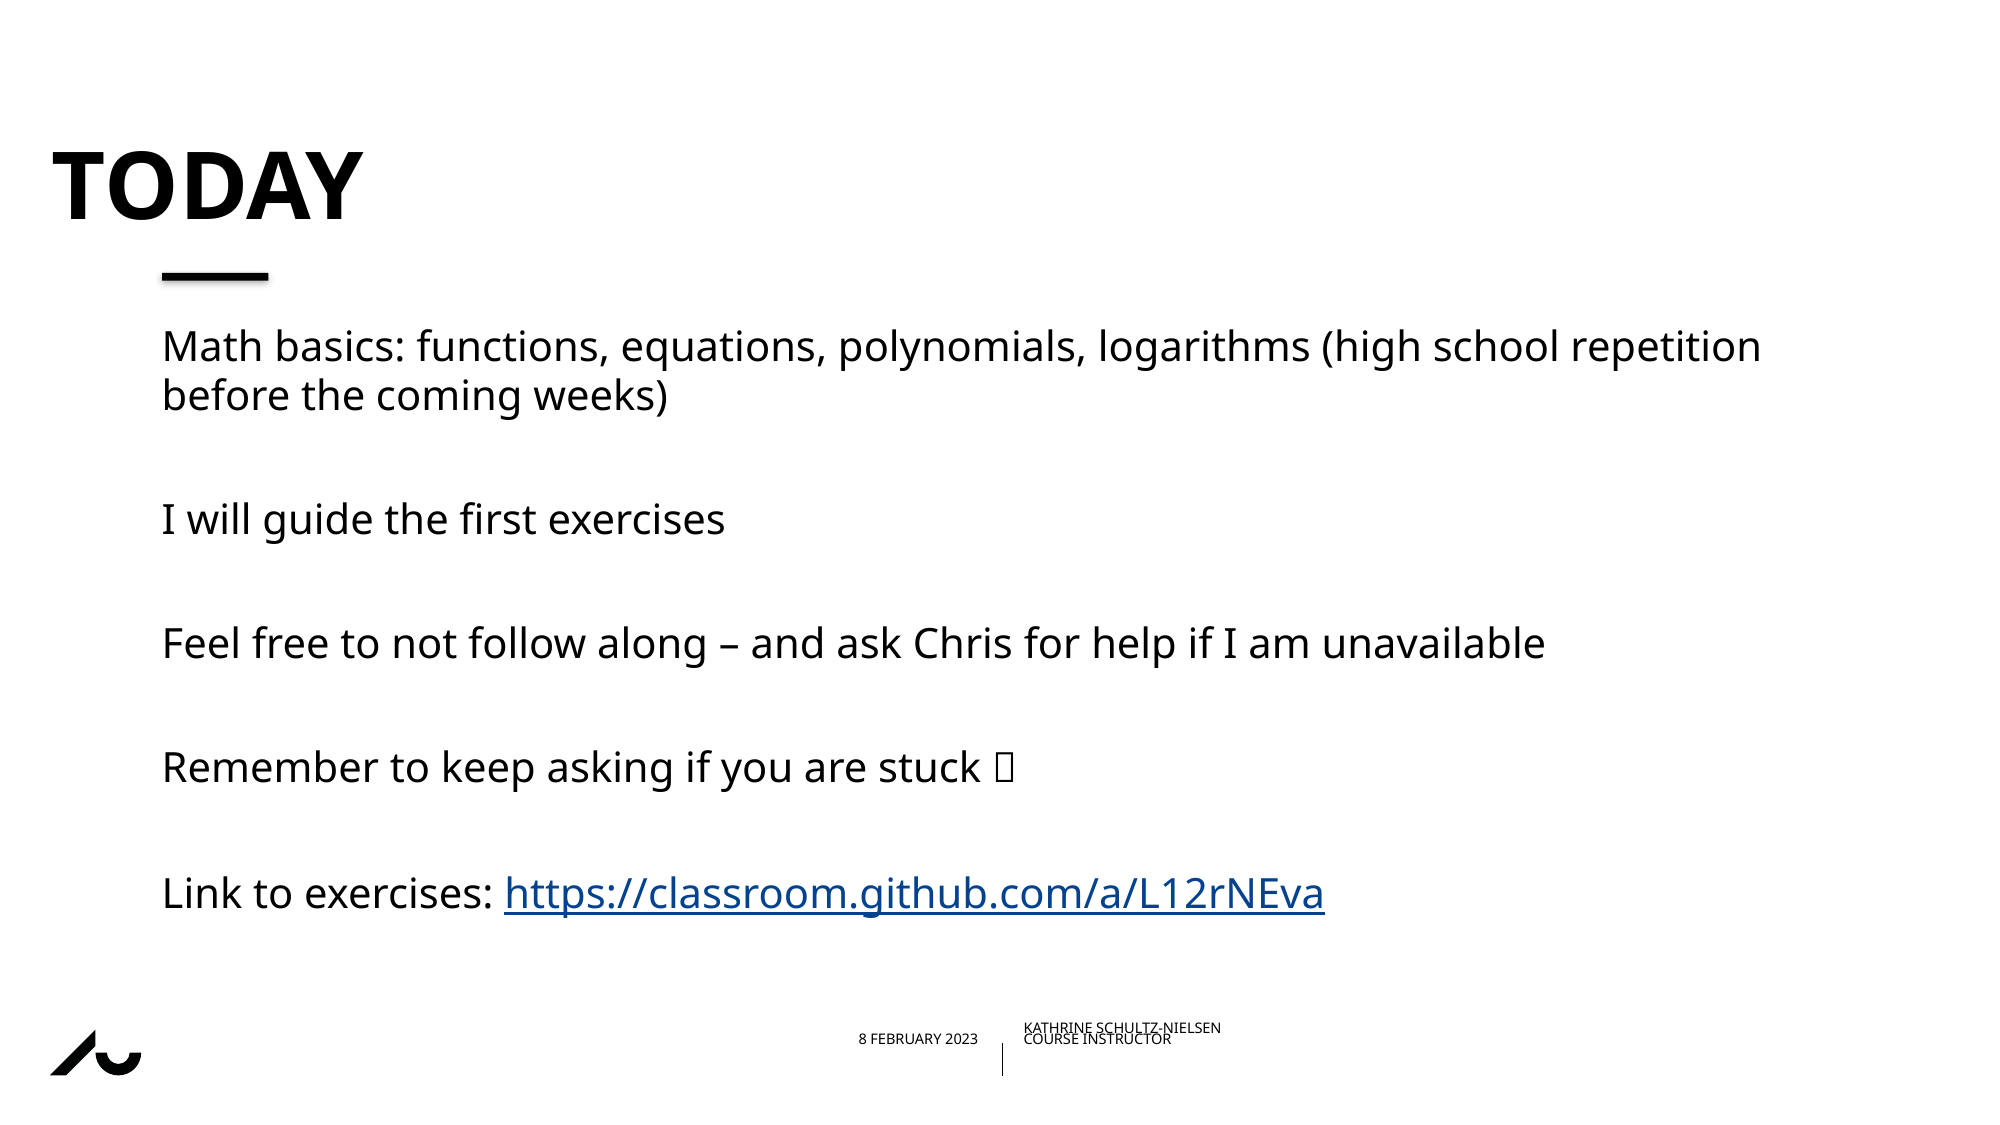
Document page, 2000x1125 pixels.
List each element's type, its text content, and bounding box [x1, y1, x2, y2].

title TODAY [51, 24, 1948, 240]
list Math basics: functions, equations, polynomials, logarithms (high school repetition before the coming weeks) I will guide the first exercises Feel free to not follow along – and ask Chris for help if I am unavailable Remember to keep asking if you are stuck  Link to exercises: https://classroom.github.com/a/L12rNEva [161, 321, 1839, 968]
